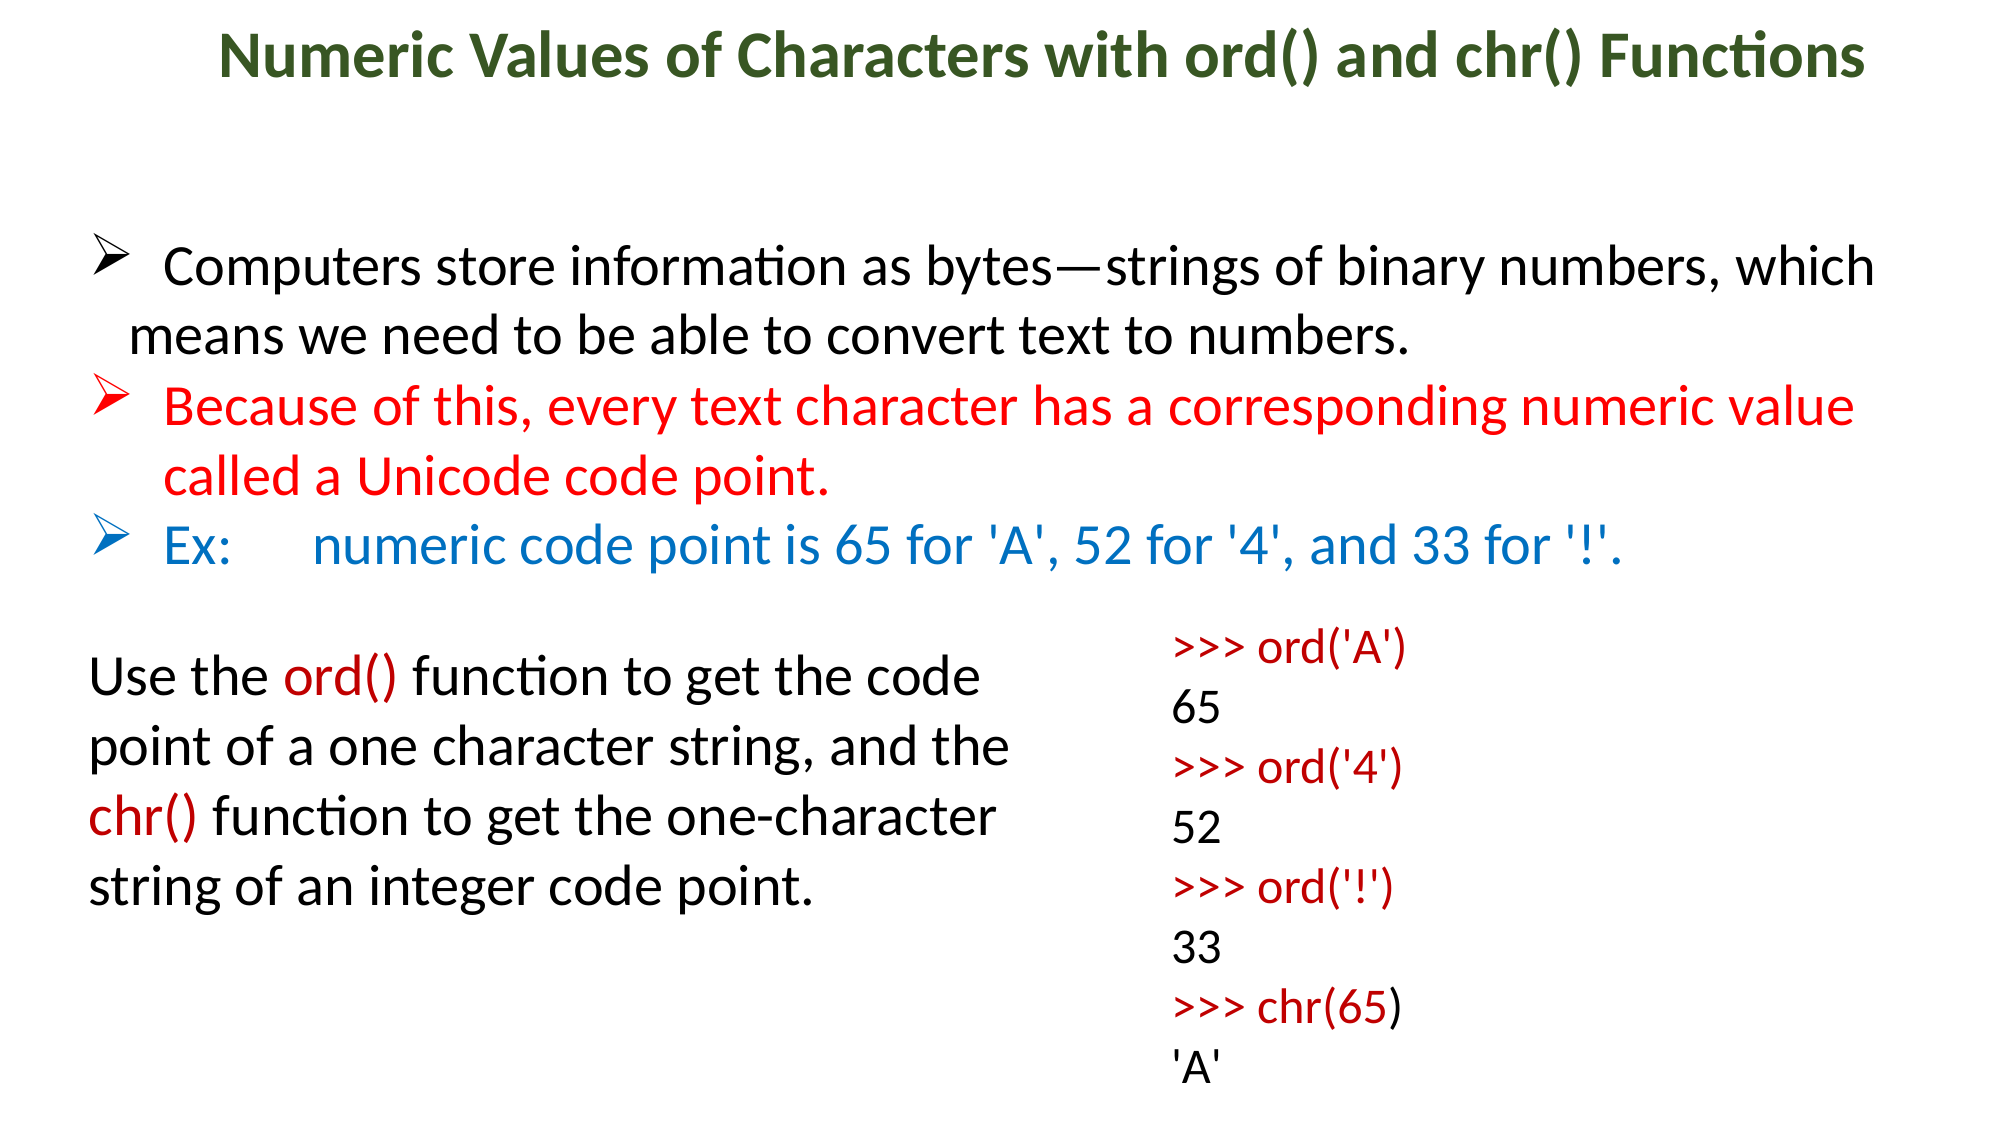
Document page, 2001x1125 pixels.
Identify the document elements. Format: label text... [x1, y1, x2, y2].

text_box Computers store information as bytes—strings of binary numbers, which means we need to be able to convert text to numbers. Because of this, every text character has a corresponding numeric value called a Unicode code point. Ex: numeric code point is 65 for 'A', 52 for '4', and 33 for '!'. [73, 219, 1921, 654]
text_box Use the ord() function to get the code point of a one character string, and the chr() function to get the one-character string of an integer code point. [73, 629, 1062, 925]
text_box Numeric Values of Characters with ord() and chr() Functions [204, 3, 2000, 98]
text_box >>> ord('A') 65 >>> ord('4') 52 >>> ord('!') 33 >>> chr(65) 'A' [1156, 606, 1507, 1102]
